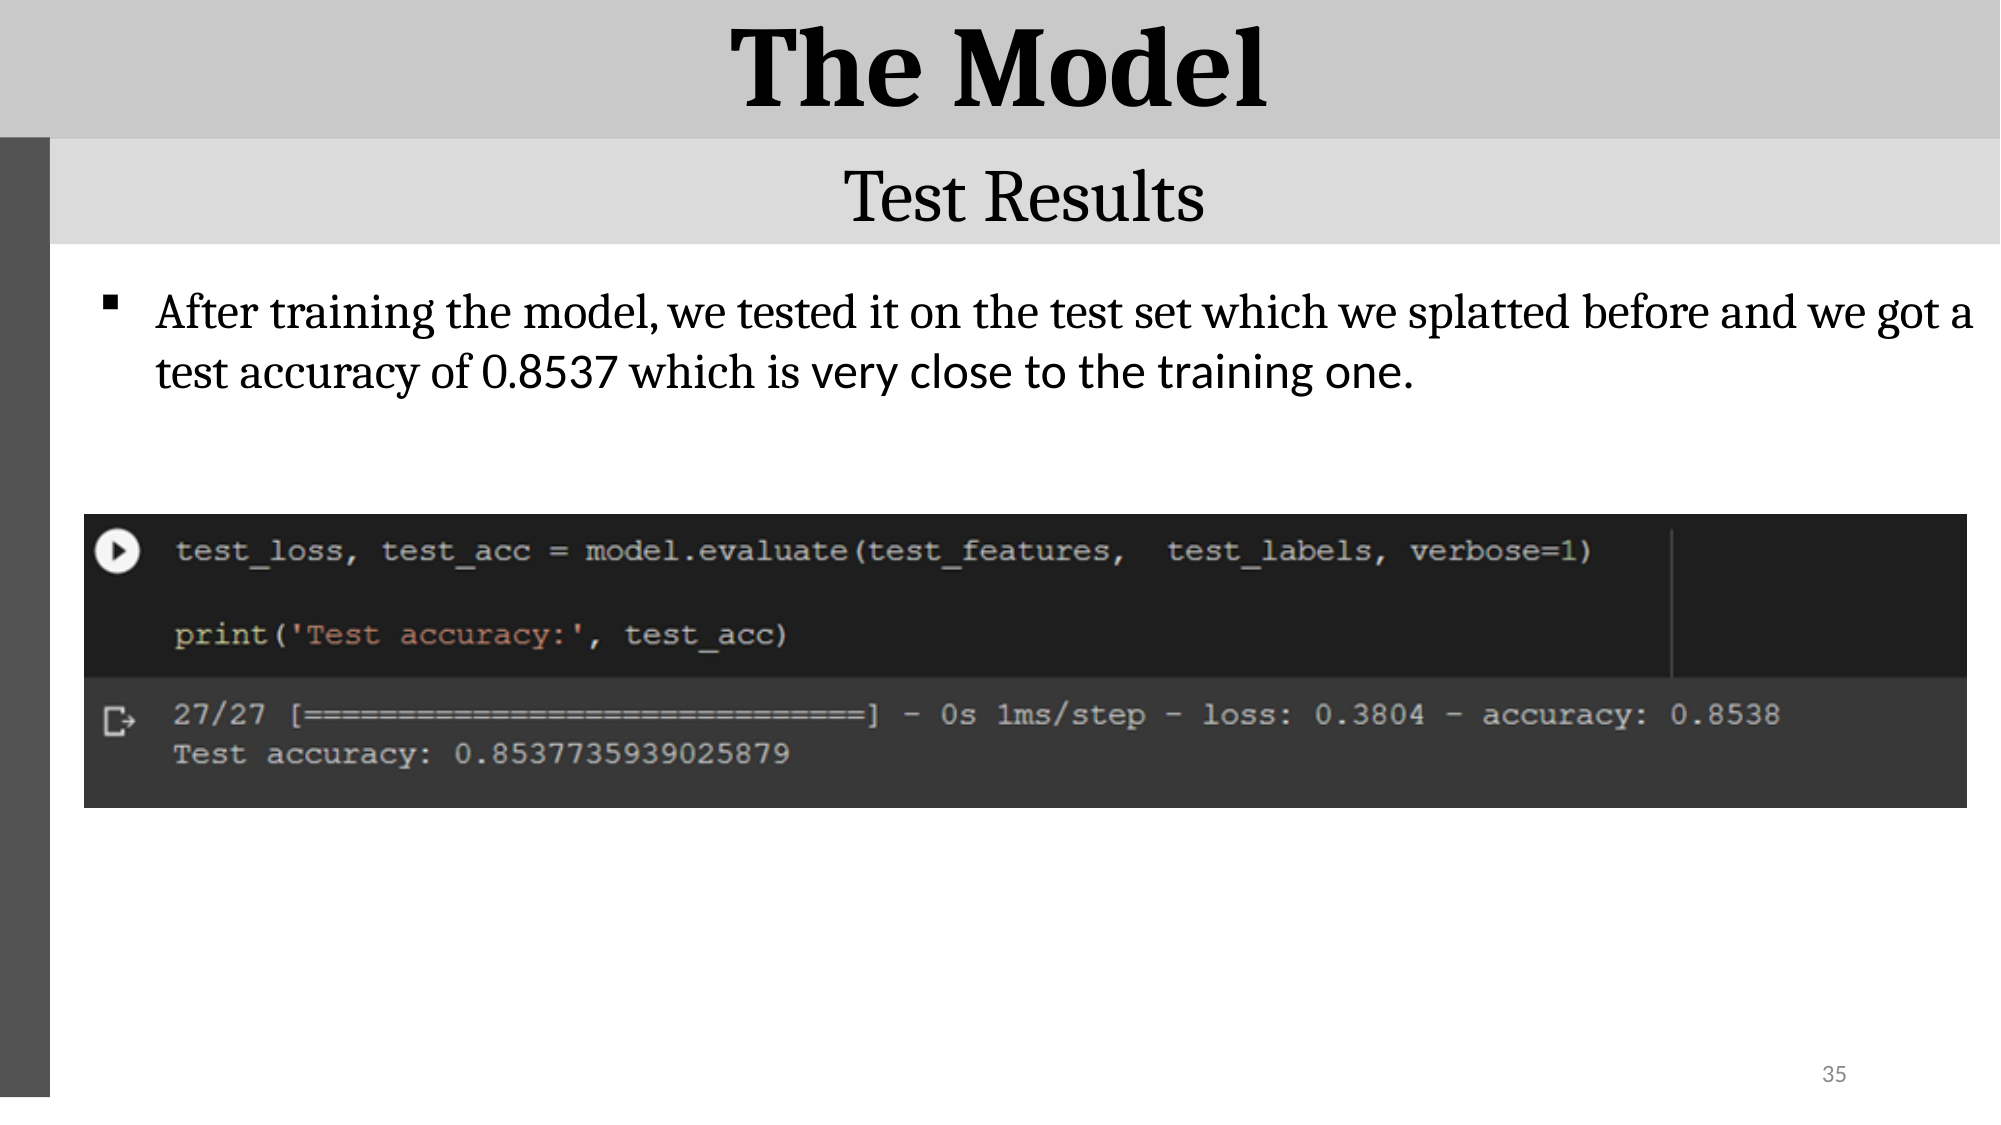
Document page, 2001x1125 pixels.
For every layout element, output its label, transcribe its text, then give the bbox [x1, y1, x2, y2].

text_box [0, 137, 50, 1098]
slide_number 35 [1412, 1042, 1863, 1103]
title The Model [0, 0, 2000, 139]
picture [84, 514, 1967, 808]
text_box Test Results [49, 139, 2000, 245]
text_box After training the model, we tested it on the test set which we splatted before and we got a test accuracy of 0.8537 which is very close to the training one. [84, 271, 2000, 406]
